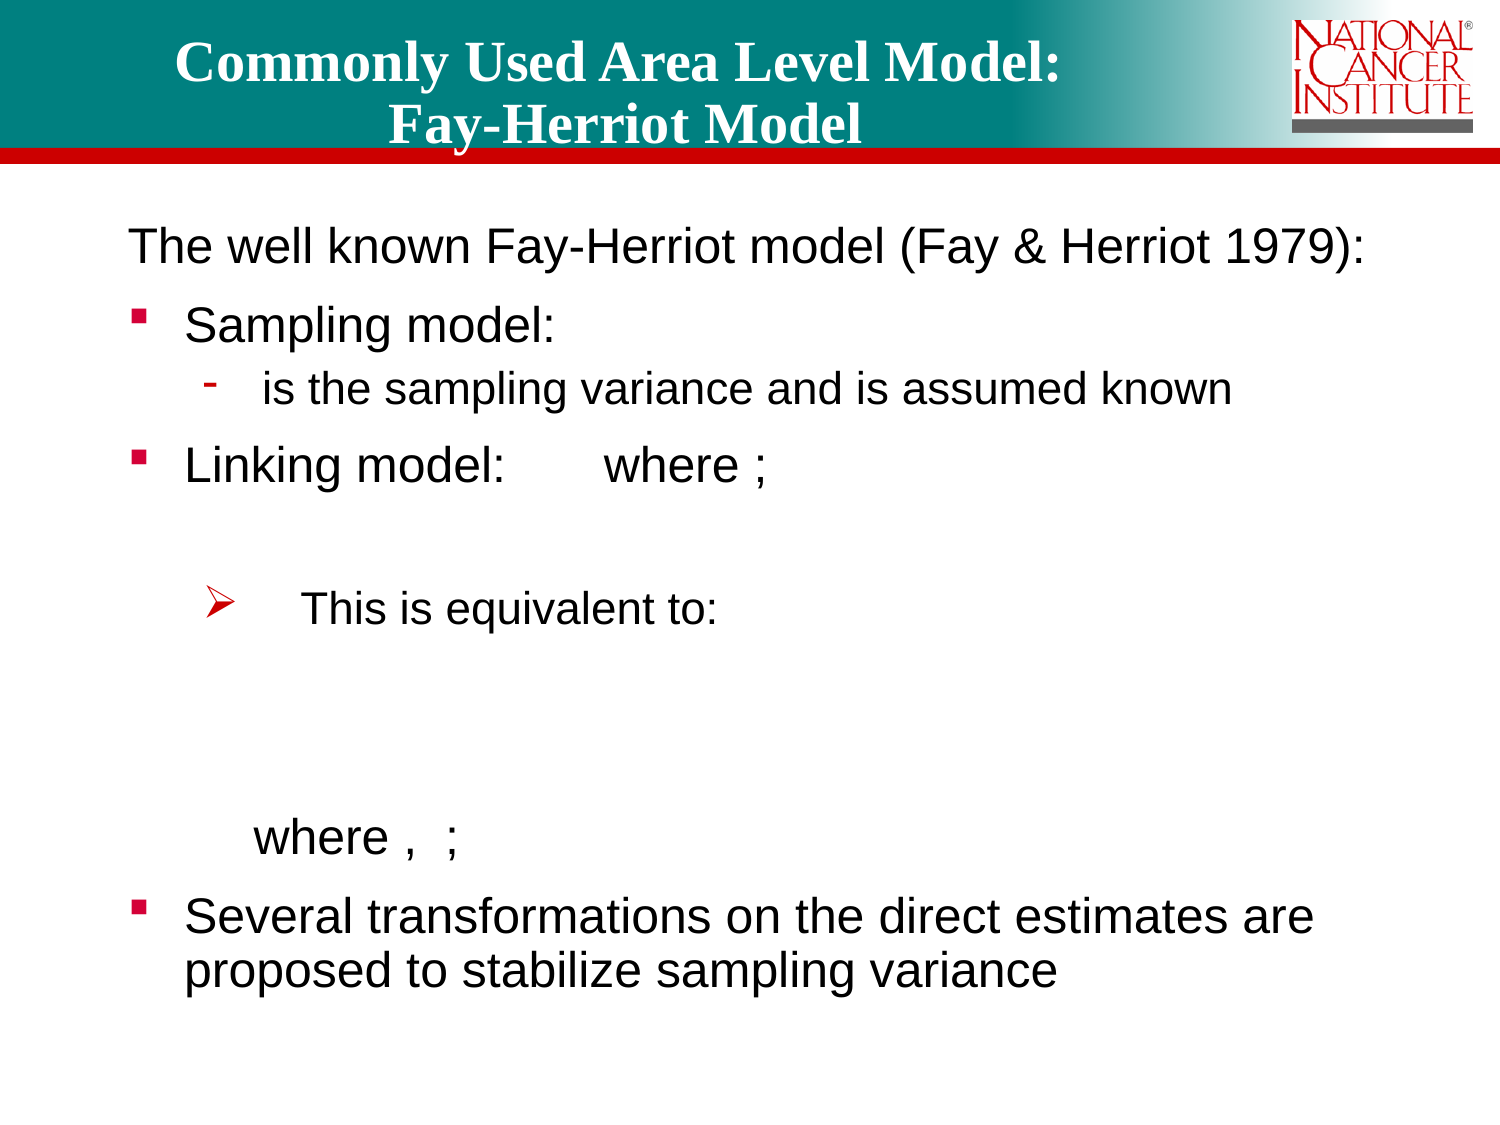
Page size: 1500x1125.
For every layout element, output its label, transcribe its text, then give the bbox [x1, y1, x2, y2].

picture [1292, 20, 1473, 133]
title Commonly Used Area Level Model: Fay-Herriot Model [0, 0, 1253, 188]
